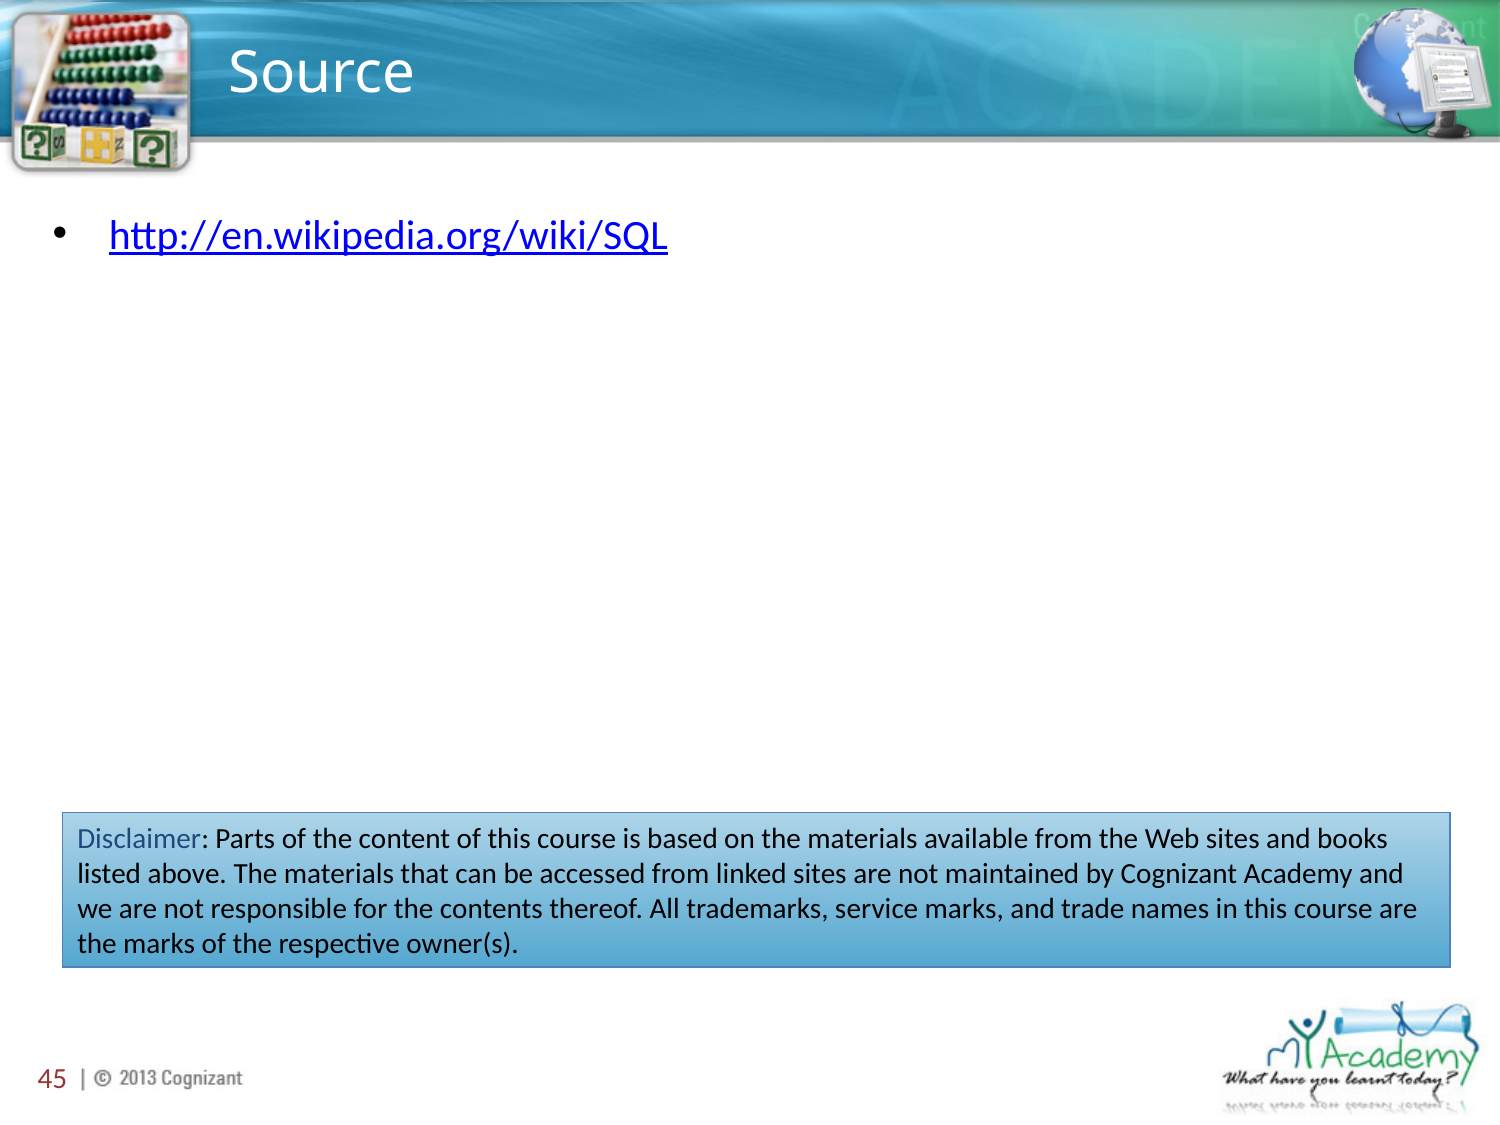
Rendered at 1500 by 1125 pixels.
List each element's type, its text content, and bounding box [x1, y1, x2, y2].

text_box Disclaimer: Parts of the content of this course is based on the materials available from the Web sites and books listed above. The materials that can be accessed from linked sites are not maintained by Cognizant Academy and we are not responsible for the contents thereof. All trademarks, service marks, and trade names in this course are the marks of the respective owner(s). [62, 812, 1450, 967]
picture [0, 0, 1500, 1125]
list http://en.wikipedia.org/wiki/SQL [37, 174, 1463, 987]
slide_number 45 [22, 1052, 98, 1098]
title Source [213, 0, 1500, 163]
picture [1349, 0, 1500, 151]
